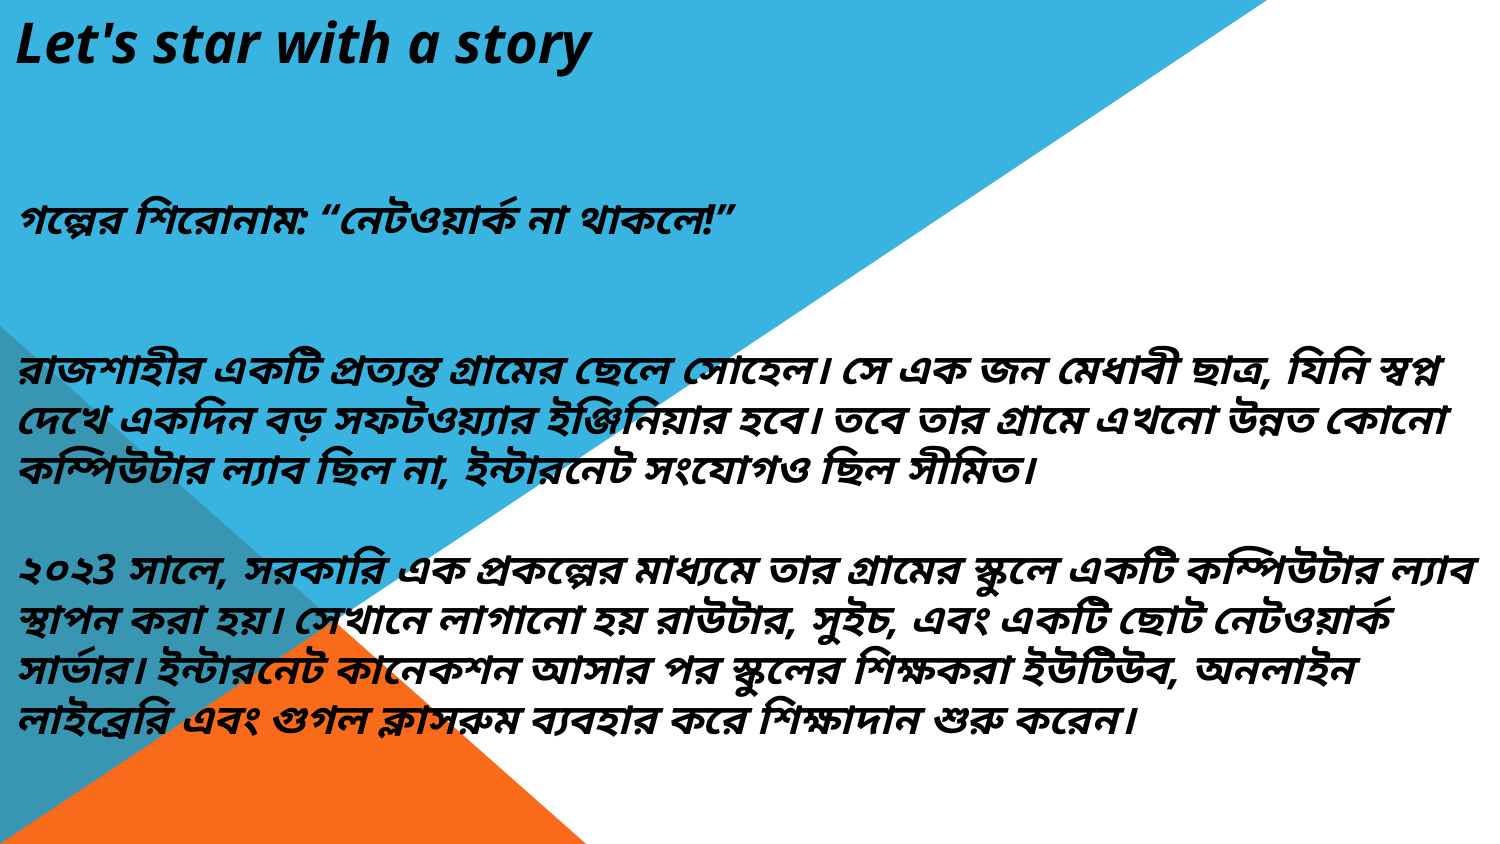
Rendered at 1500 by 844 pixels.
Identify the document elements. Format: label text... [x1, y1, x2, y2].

text_box Let's star with a story গল্পের শিরোনাম: “নেটওয়ার্ক না থাকলে!” রাজশাহীর একটি প্রত্যন্ত গ্রামের ছেলে সোহেল। সে এক জন মেধাবী ছাত্র, যিনি স্বপ্ন দেখে একদিন বড় সফটওয়্যার ইঞ্জিনিয়ার হবে। তবে তার গ্রামে এখনো উন্নত কোনো কম্পিউটার ল্যাব ছিল না, ইন্টারনেট সংযোগও ছিল সীমিত। ২০২3 সালে, সরকারি এক প্রকল্পের মাধ্যমে তার গ্রামের স্কুলে একটি কম্পিউটার ল্যাব স্থাপন করা হয়। সেখানে লাগানো হয় রাউটার, সুইচ, এবং একটি ছোট নেটওয়ার্ক সার্ভার। ইন্টারনেট কানেকশন আসার পর স্কুলের শিক্ষকরা ইউটিউব, অনলাইন লাইব্রেরি এবং গুগল ক্লাসরুম ব্যবহার করে শিক্ষাদান শুরু করেন। [0, 0, 1500, 801]
